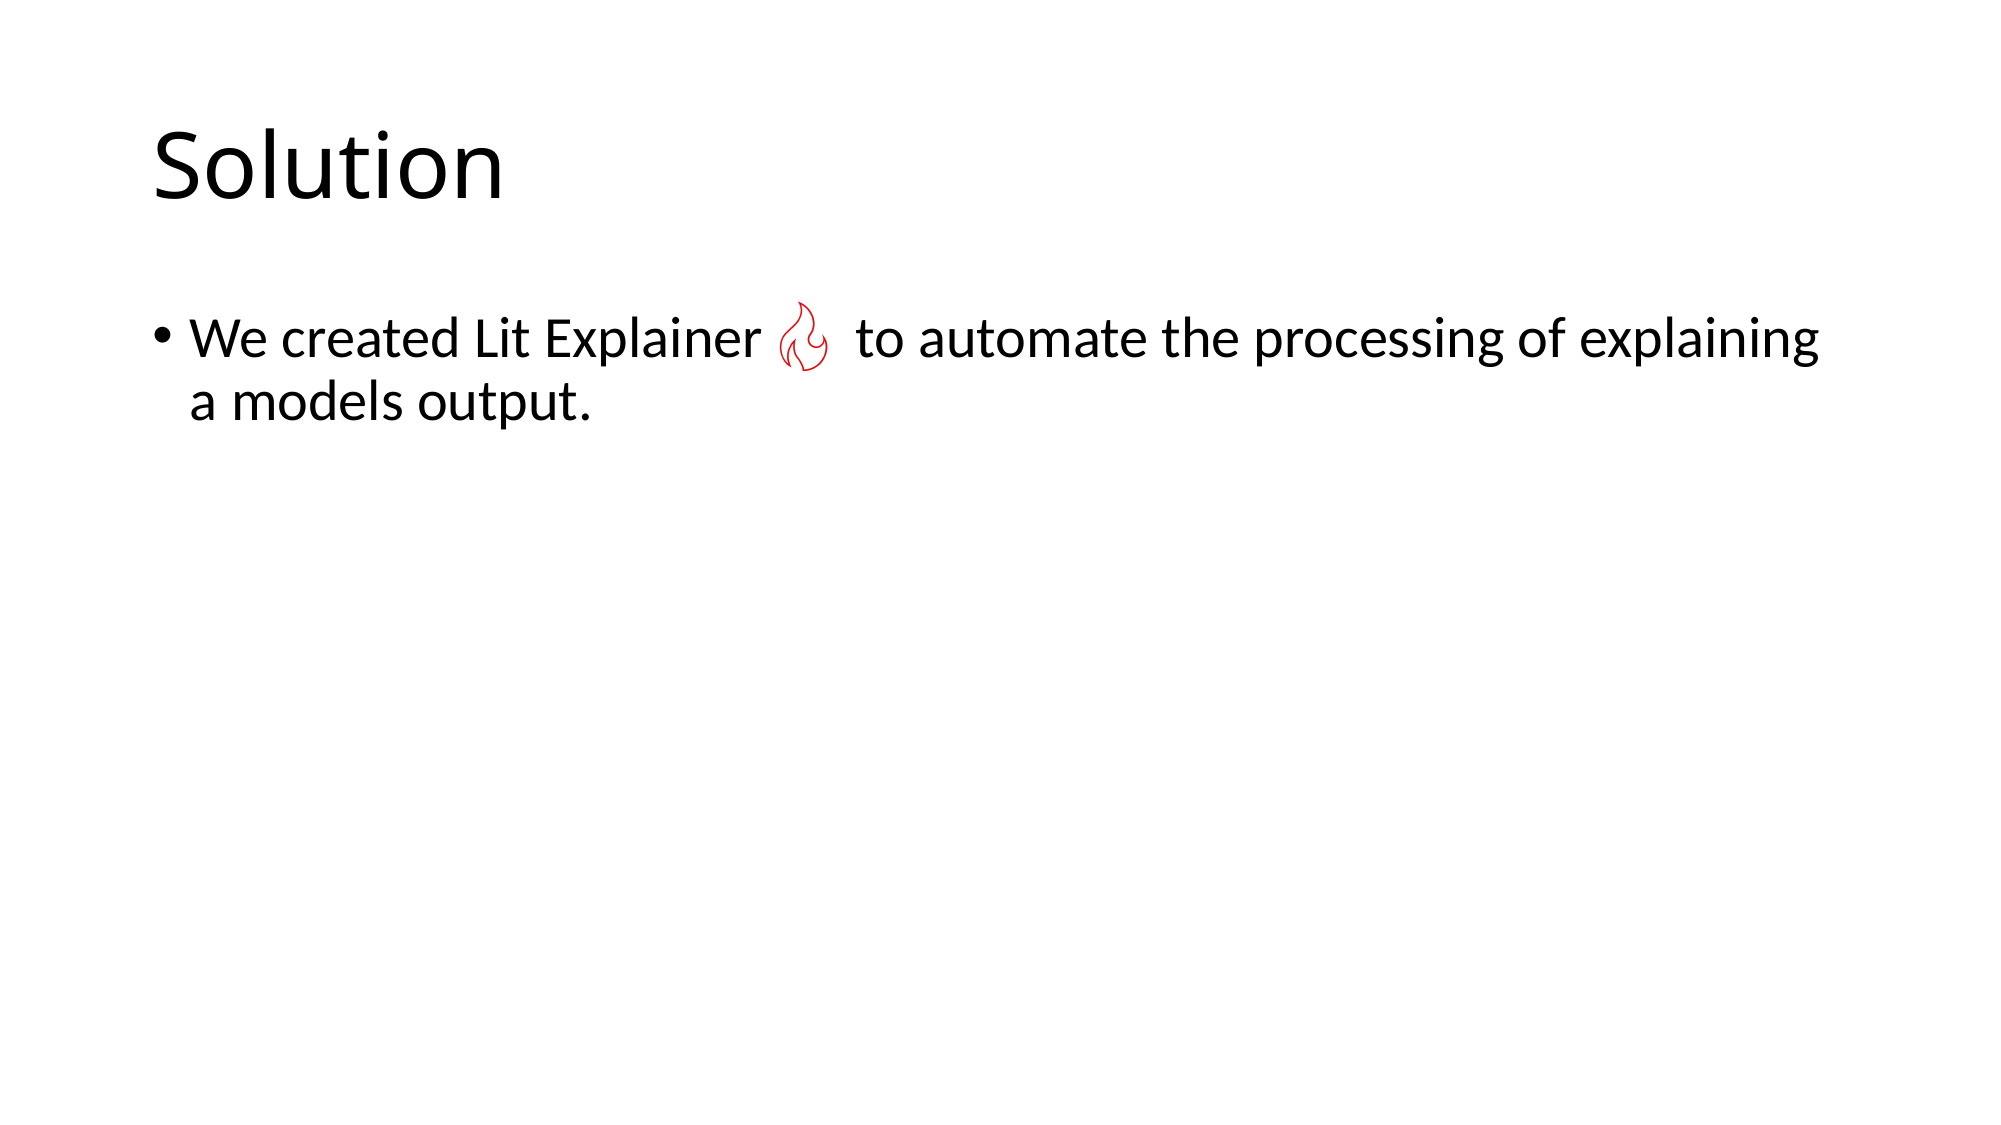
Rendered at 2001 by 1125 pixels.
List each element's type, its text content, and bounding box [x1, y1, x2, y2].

list We created Lit Explainer to automate the processing of explaining a models output. [137, 299, 1863, 1014]
picture [766, 299, 841, 374]
title Solution [137, 59, 1863, 278]
